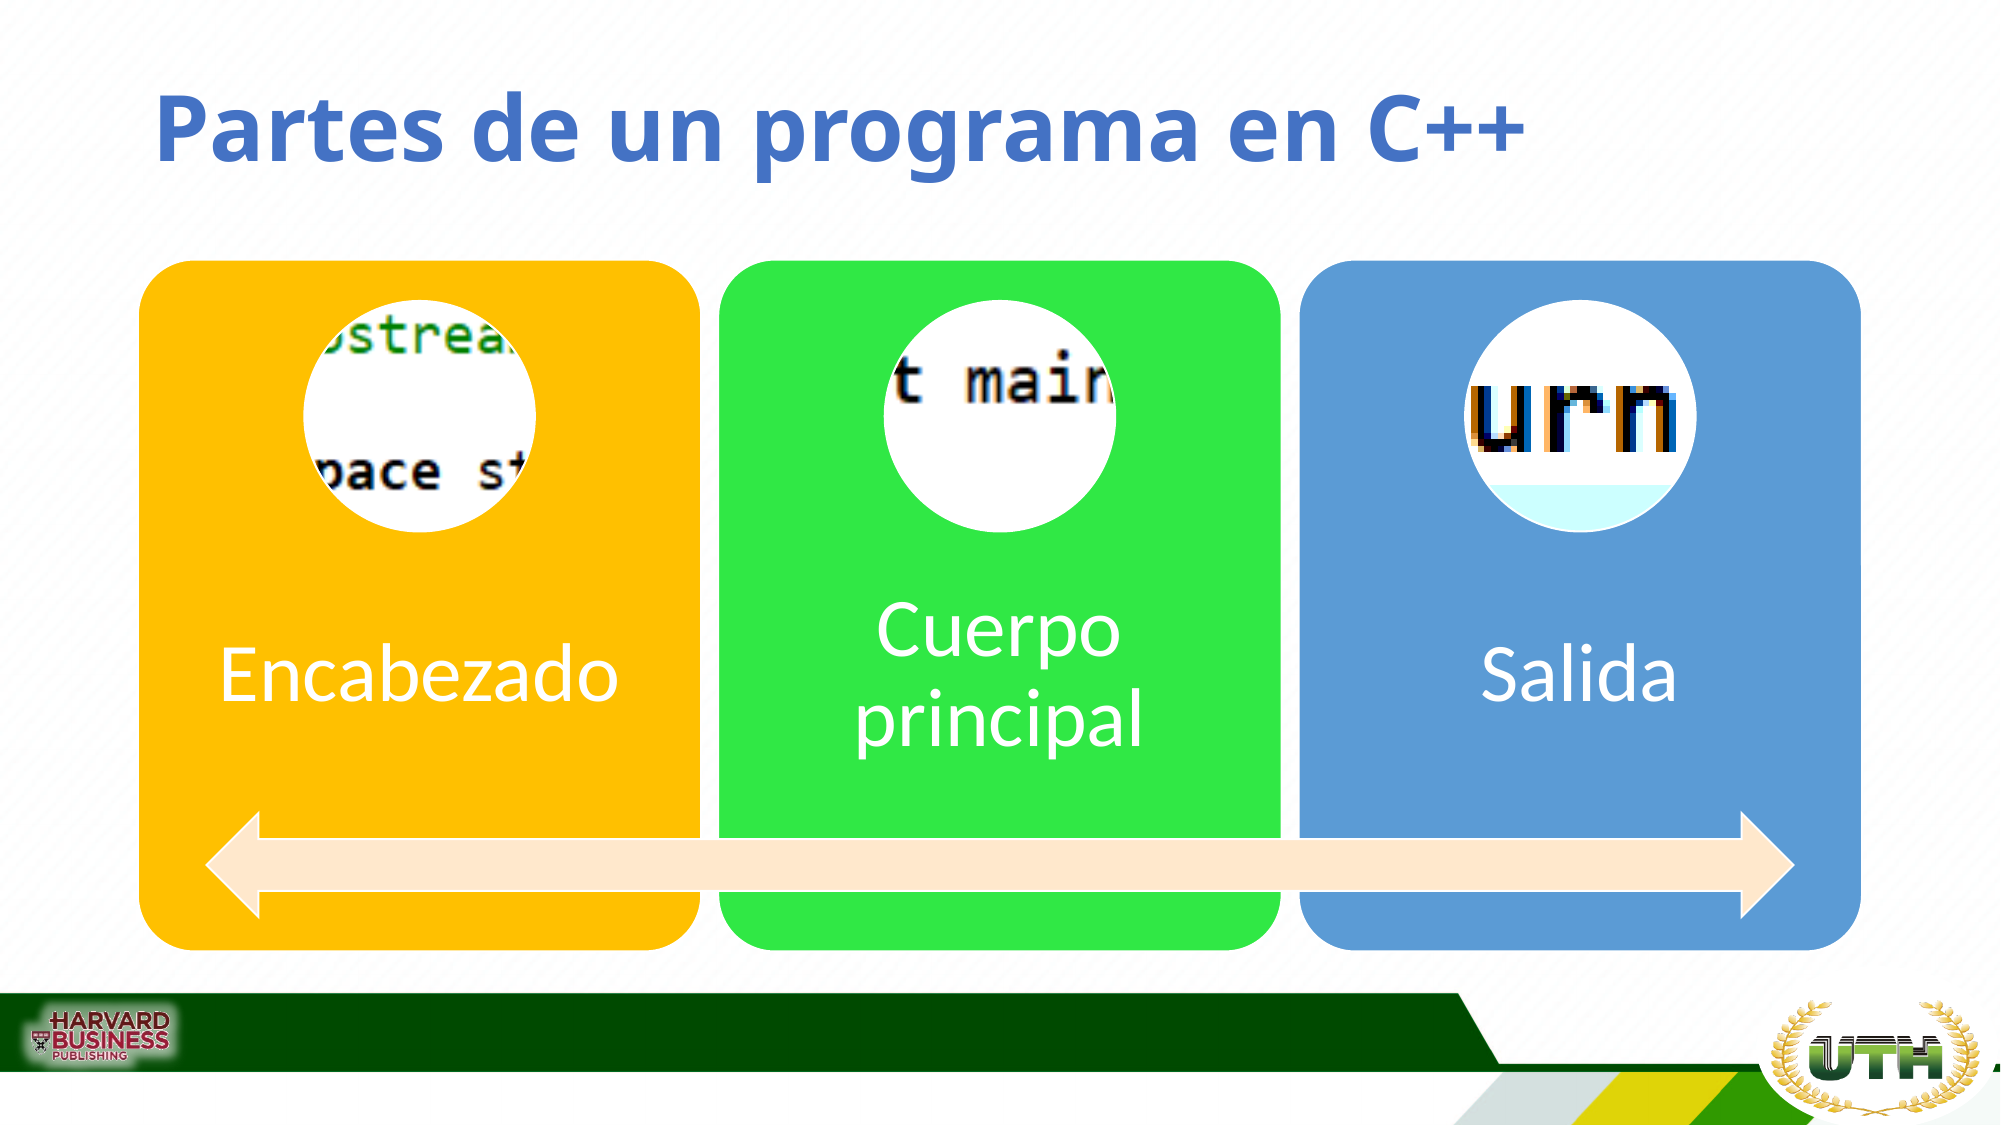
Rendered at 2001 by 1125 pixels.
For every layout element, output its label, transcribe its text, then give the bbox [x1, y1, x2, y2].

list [137, 259, 1863, 952]
picture [0, 0, 2001, 1125]
title Partes de un programa en C++ [137, 22, 1863, 241]
